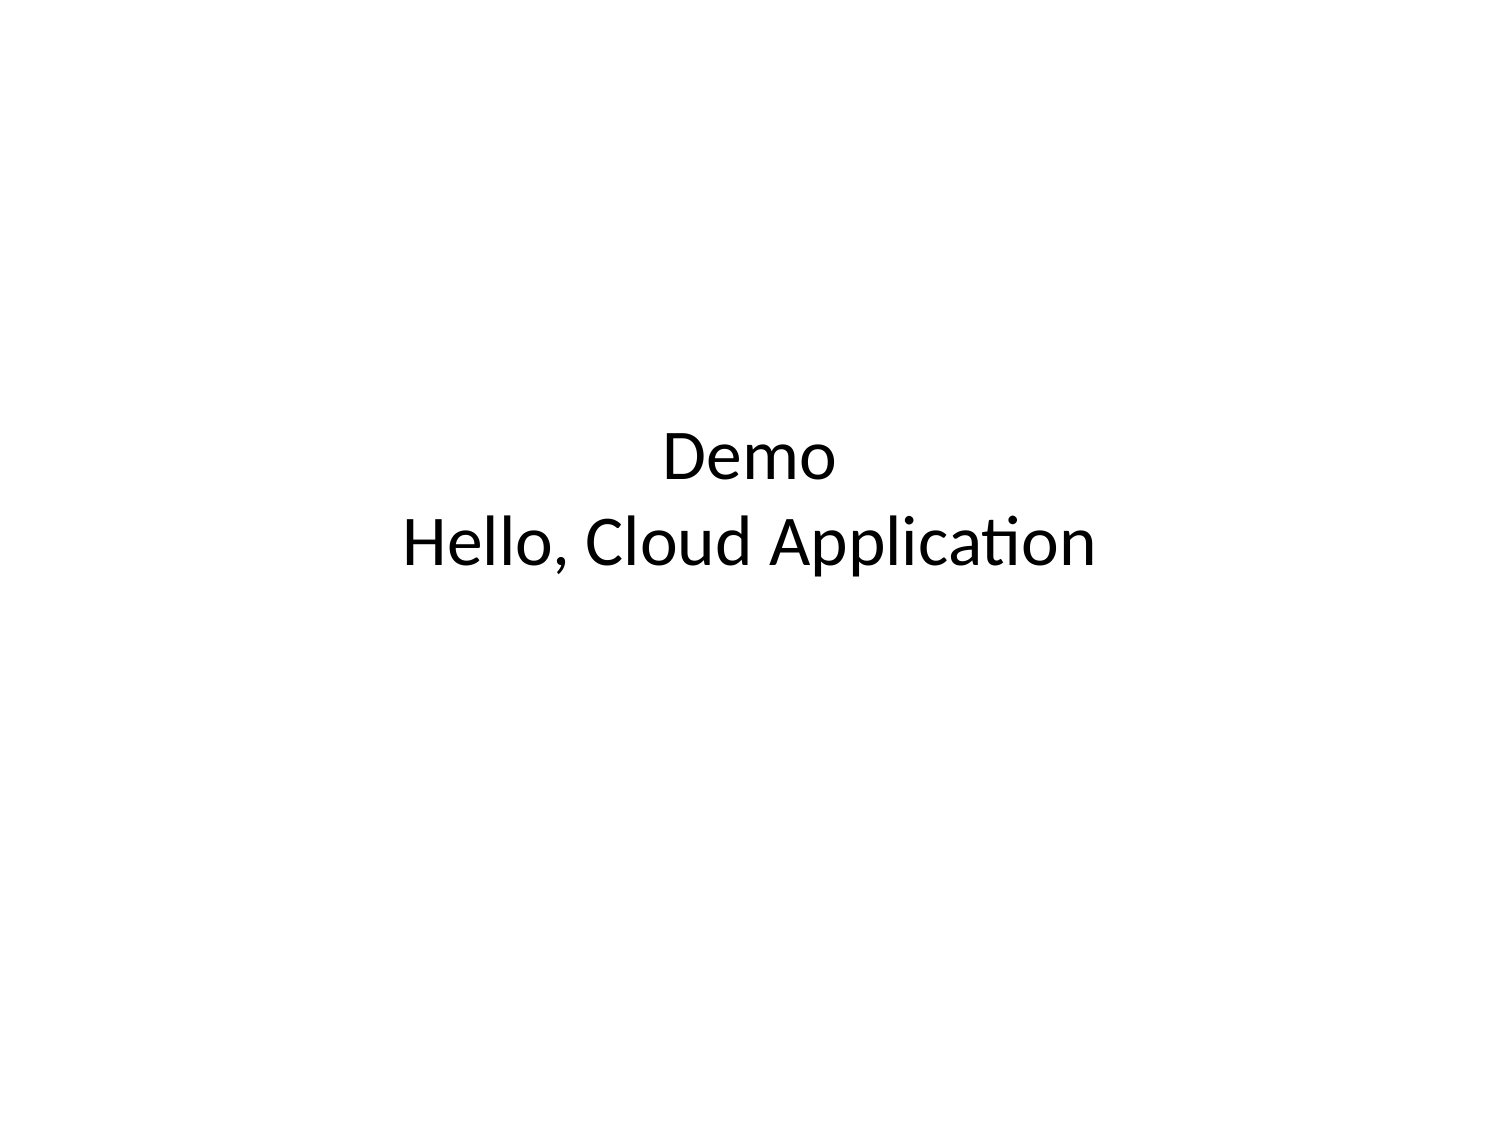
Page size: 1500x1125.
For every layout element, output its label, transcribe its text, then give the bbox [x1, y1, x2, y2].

title Demo Hello, Cloud Application [75, 399, 1425, 588]
